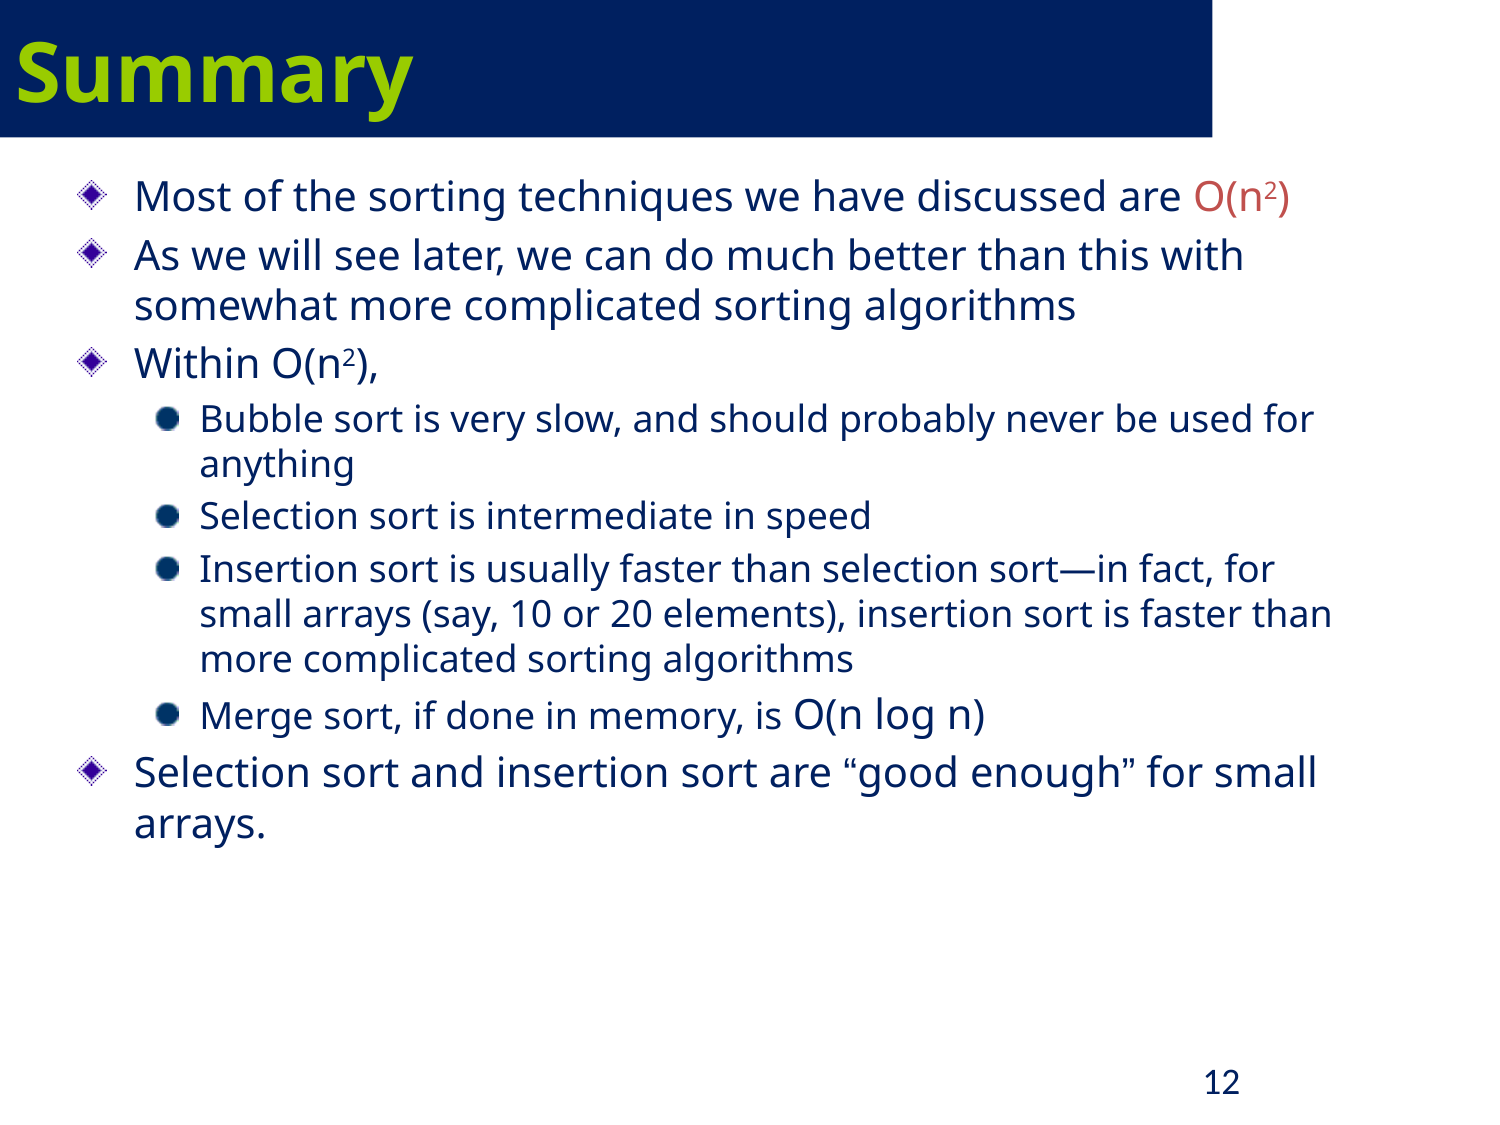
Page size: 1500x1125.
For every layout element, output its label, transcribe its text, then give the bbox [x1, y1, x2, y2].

text_box Summary [0, 0, 1213, 138]
picture [152, 699, 179, 726]
picture [77, 347, 107, 377]
picture [77, 238, 107, 268]
text_box Most of the sorting techniques we have discussed are O(n2) As we will see later, we can do much better than this with somewhat more complicated sorting algorithms Within O(n2), Bubble sort is very slow, and should probably never be used for anything Selection sort is intermediate in speed Insertion sort is usually faster than selection sort—in fact, for small arrays (say, 10 or 20 elements), insertion sort is faster than more complicated sorting algorithms Merge sort, if done in memory, is O(n log n) Selection sort and insertion sort are “good enough” for small arrays. [62, 162, 1388, 944]
picture [77, 756, 107, 786]
picture [152, 403, 179, 431]
picture [152, 553, 179, 581]
picture [77, 180, 107, 210]
picture [152, 501, 179, 528]
slide_number 12 [1187, 1050, 1500, 1125]
